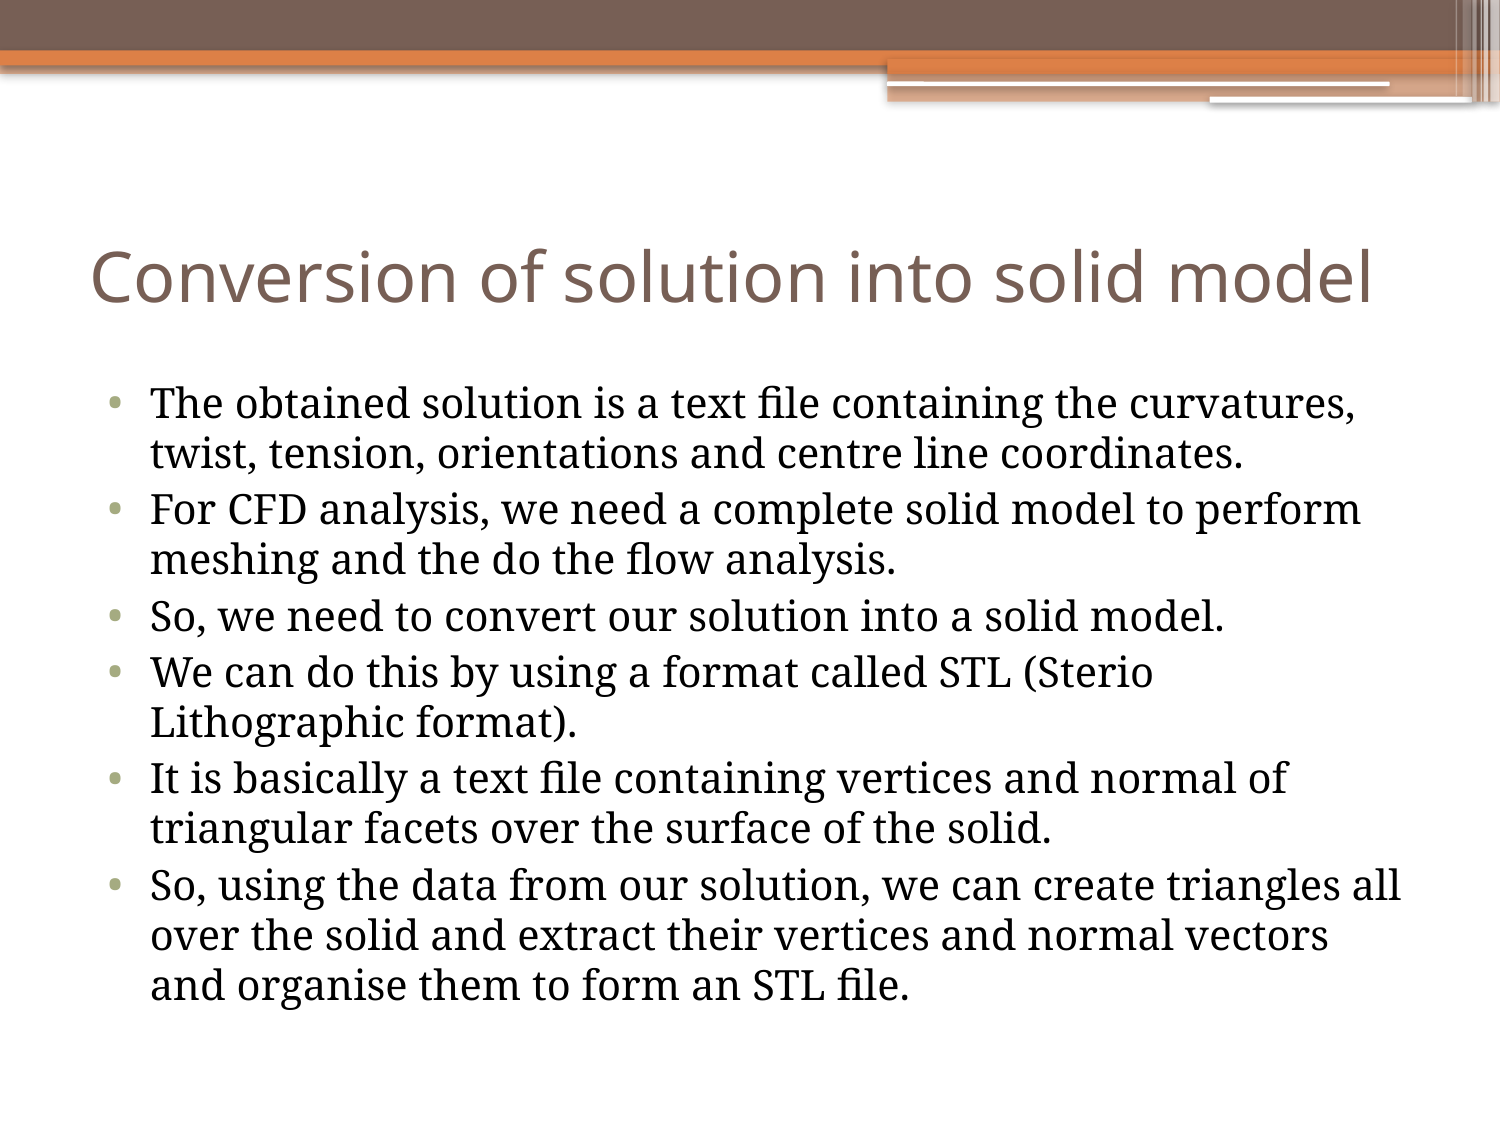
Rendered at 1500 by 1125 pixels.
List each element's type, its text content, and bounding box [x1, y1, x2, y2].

list The obtained solution is a text file containing the curvatures, twist, tension, orientations and centre line coordinates. For CFD analysis, we need a complete solid model to perform meshing and the do the flow analysis. So, we need to convert our solution into a solid model. We can do this by using a format called STL (Sterio Lithographic format). It is basically a text file containing vertices and normal of triangular facets over the surface of the solid. So, using the data from our solution, we can create triangles all over the solid and extract their vertices and normal vectors and organise them to form an STL file. [75, 368, 1425, 1079]
title Conversion of solution into solid model [75, 187, 1425, 363]
